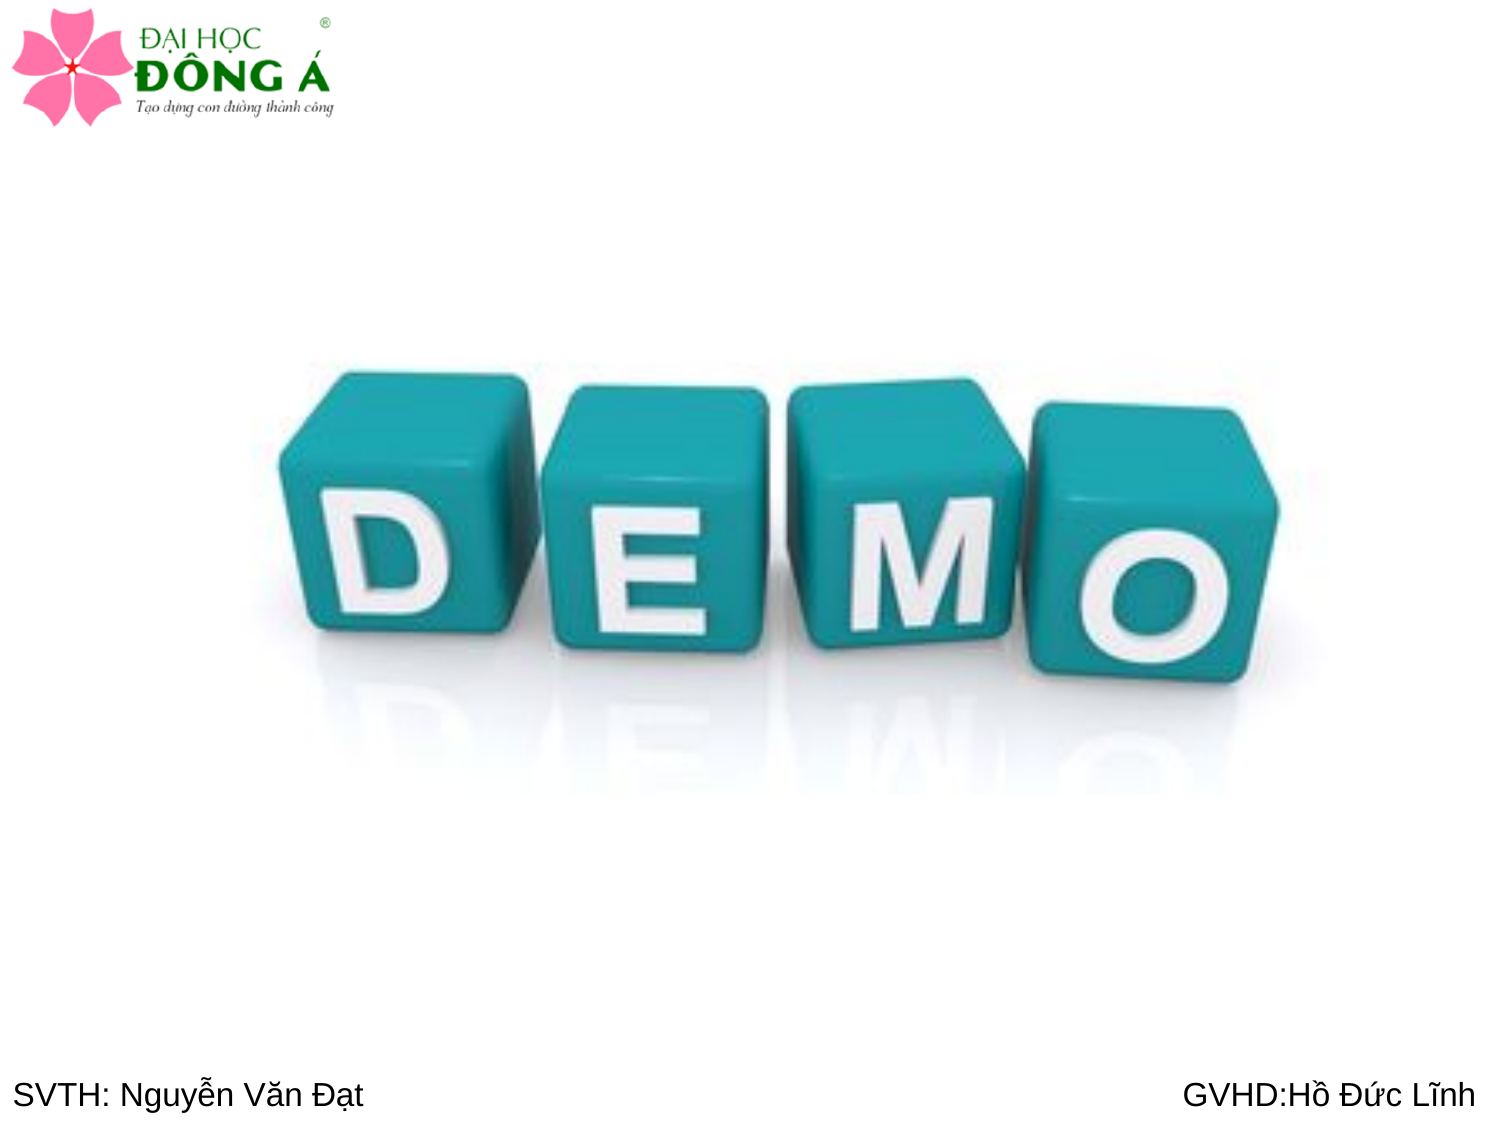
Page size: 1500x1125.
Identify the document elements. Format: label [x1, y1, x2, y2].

picture [0, 4, 344, 130]
picture [199, 256, 1350, 795]
